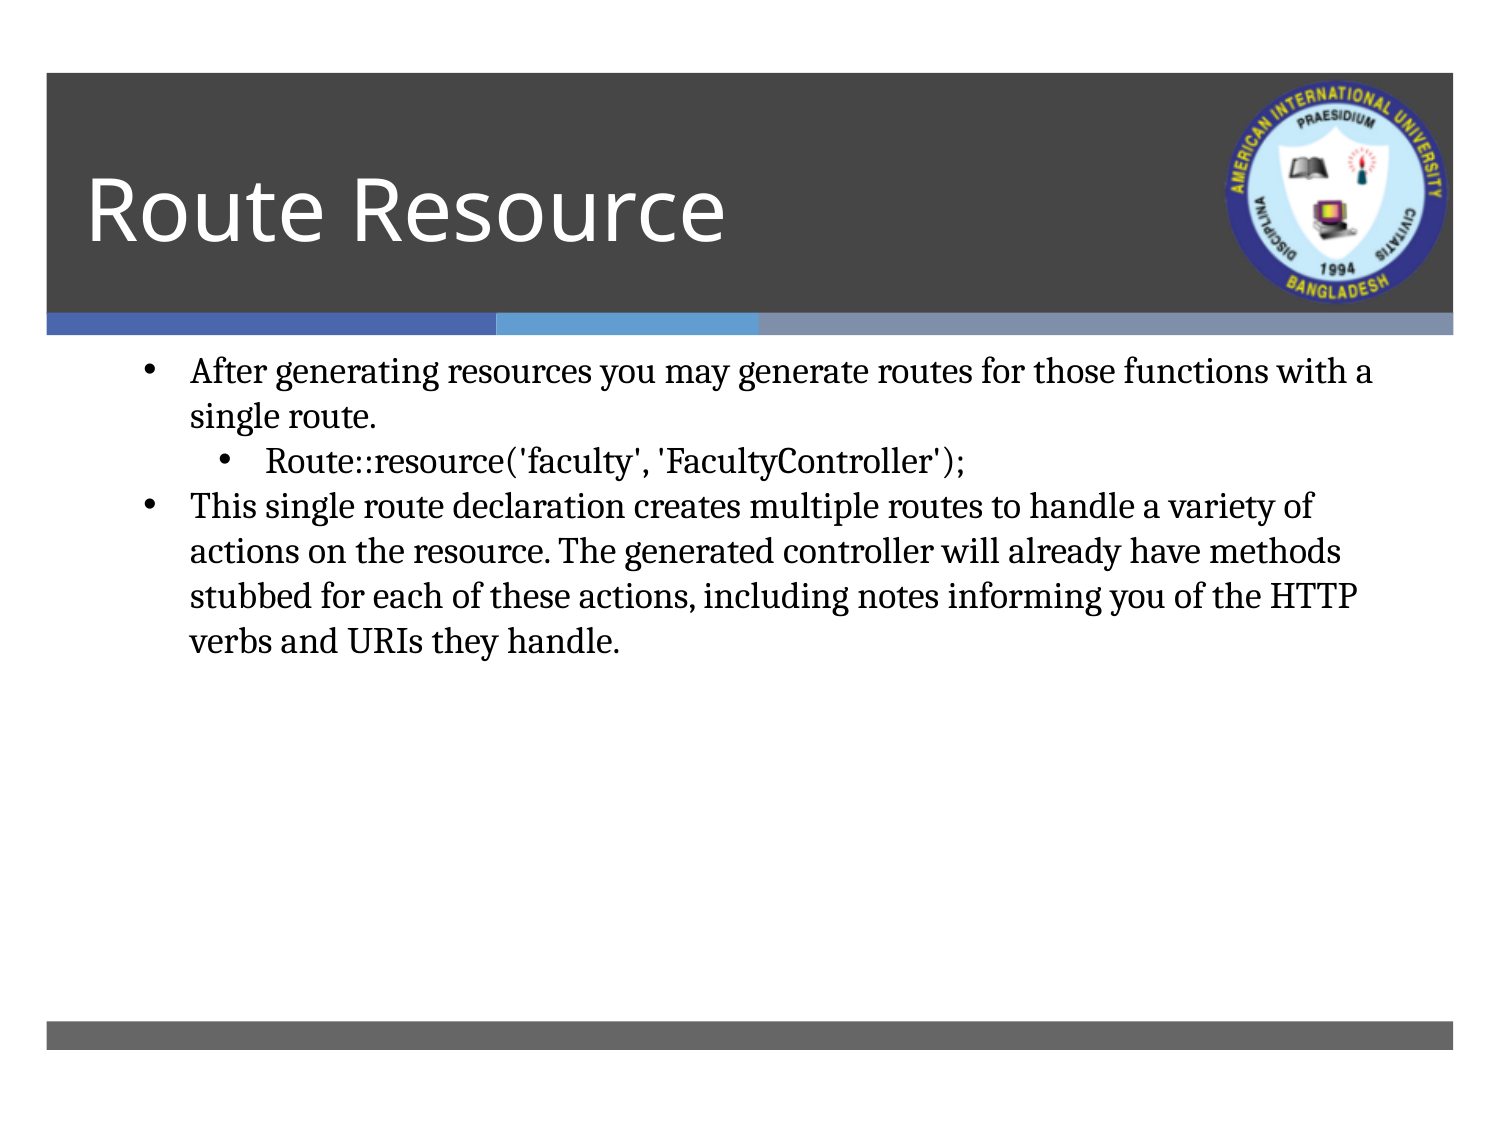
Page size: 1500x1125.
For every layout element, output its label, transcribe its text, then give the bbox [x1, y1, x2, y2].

title Route Resource [69, 88, 1351, 267]
picture [1220, 75, 1454, 310]
text_box After generating resources you may generate routes for those functions with a single route. Route::resource('faculty', 'FacultyController'); This single route declaration creates multiple routes to handle a variety of actions on the resource. The generated controller will already have methods stubbed for each of these actions, including notes informing you of the HTTP verbs and URIs they handle. [128, 338, 1447, 669]
